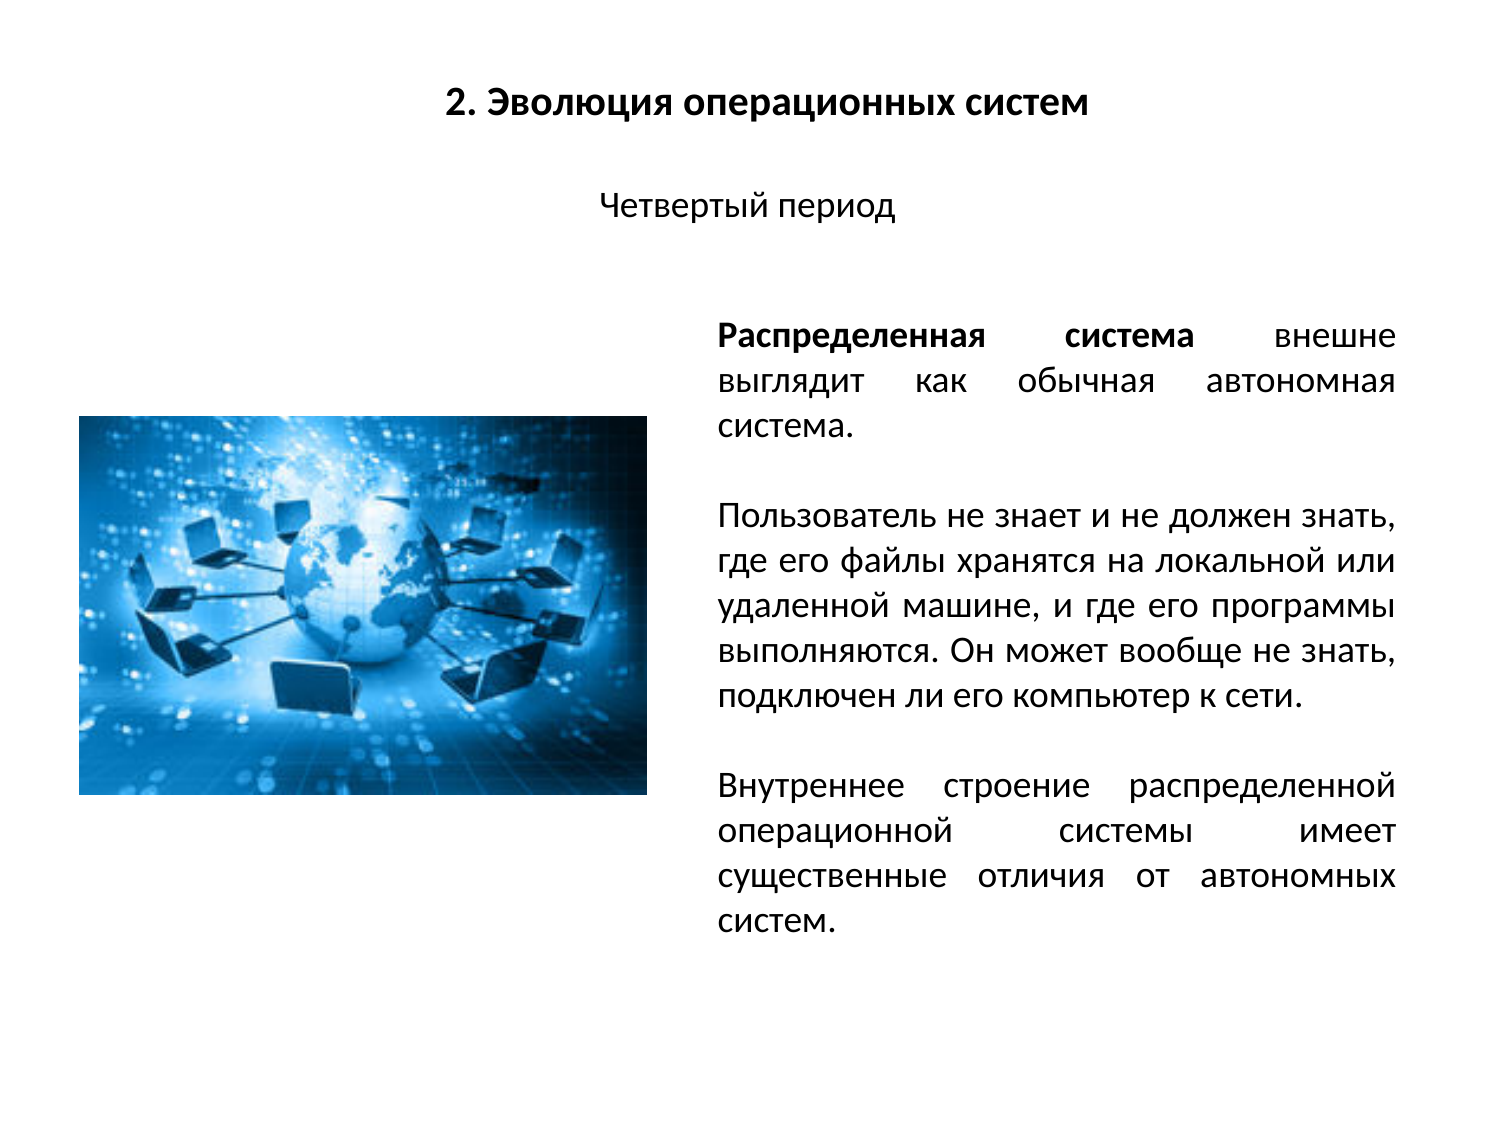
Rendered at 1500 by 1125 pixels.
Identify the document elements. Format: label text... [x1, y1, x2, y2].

picture [79, 416, 647, 795]
text_box Распределенная система внешне выглядит как обычная автономная система. Пользователь не знает и не должен знать, где его файлы хранятся на локальной или удаленной машине, и где его программы выполняются. Он может вообще не знать, подключен ли его компьютер к сети. Внутреннее строение распределенной операционной системы имеет существенные отличия от автономных систем. [702, 302, 1412, 948]
text_box Четвертый период [68, 172, 1427, 233]
text_box 2. Эволюция операционных систем [88, 66, 1447, 132]
